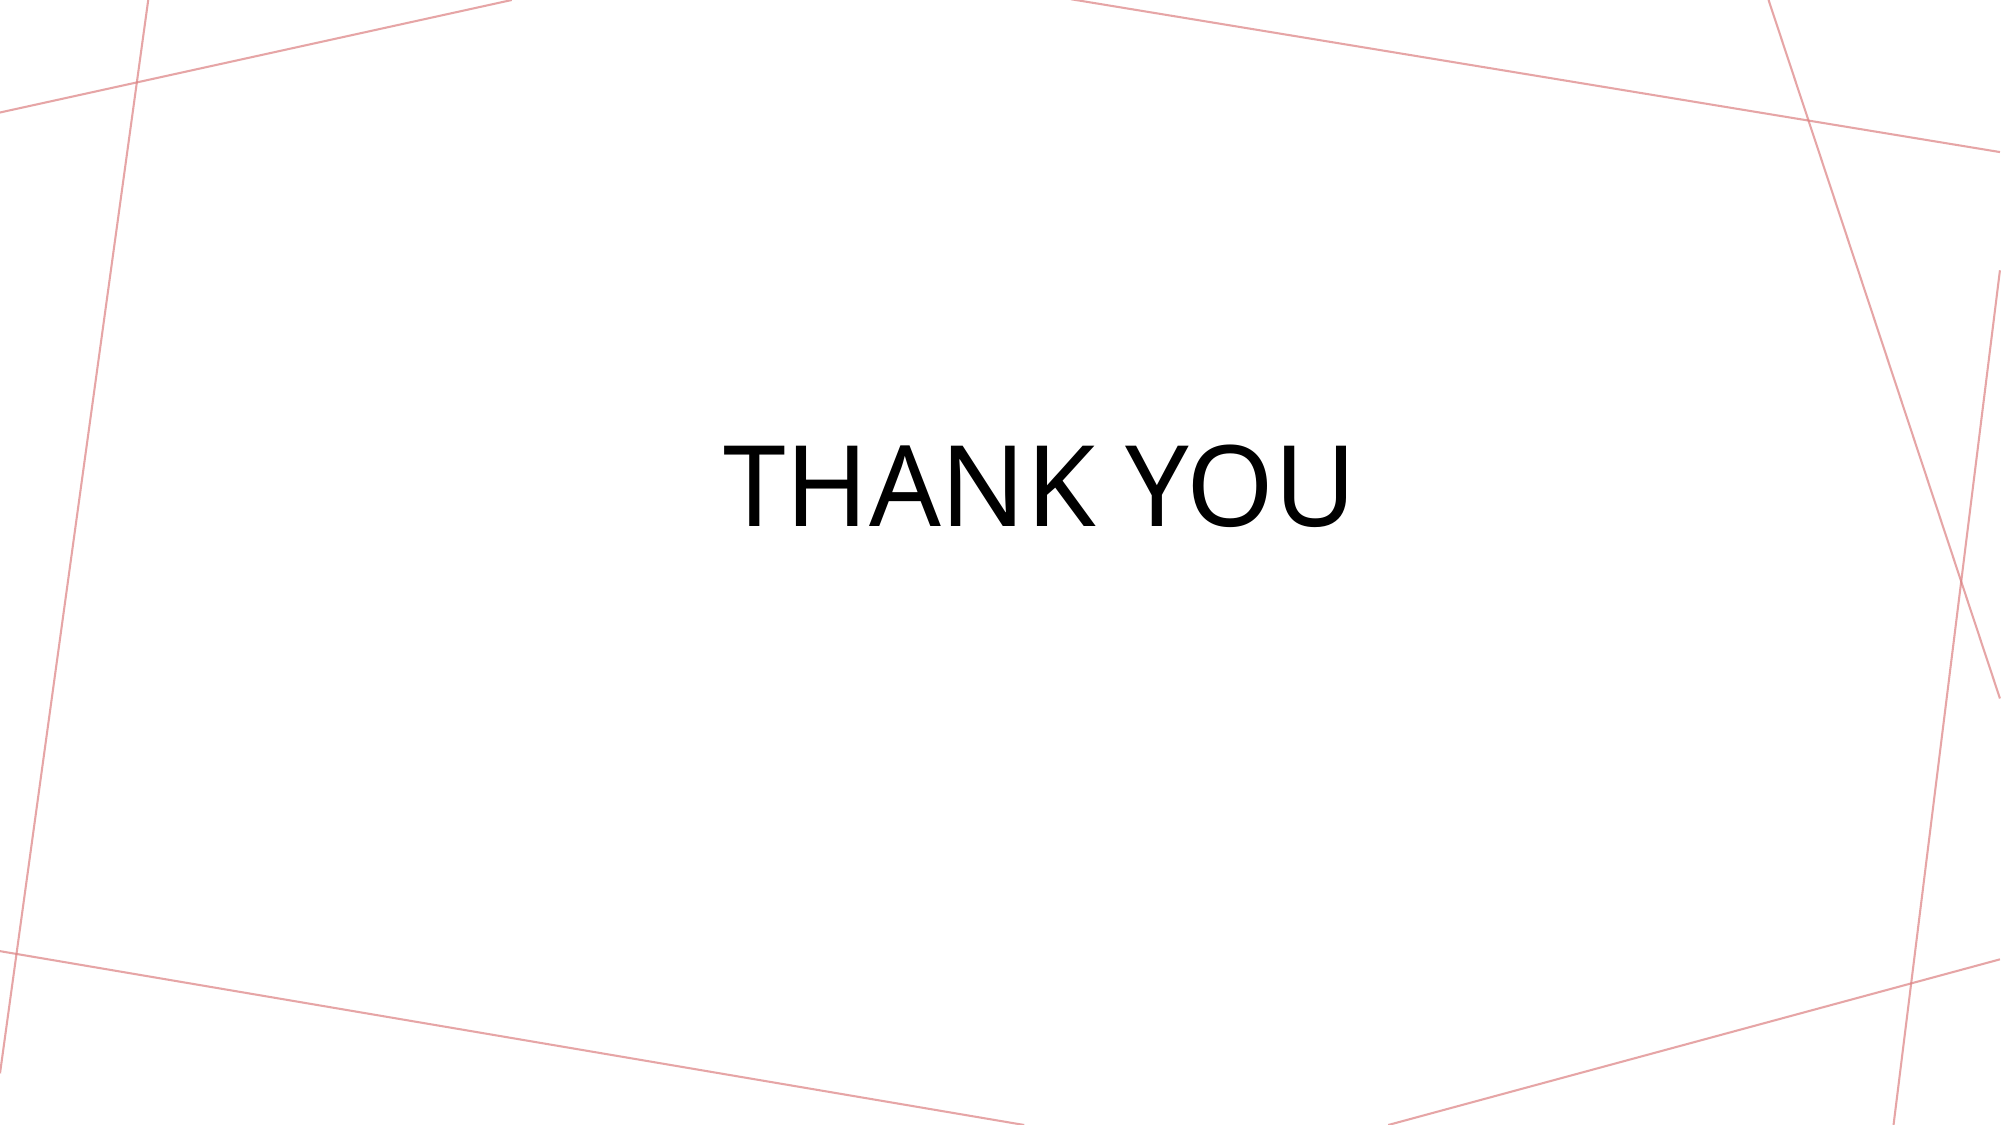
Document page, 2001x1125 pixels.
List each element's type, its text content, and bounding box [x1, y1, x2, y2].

text_box THANK YOU [708, 406, 1797, 557]
